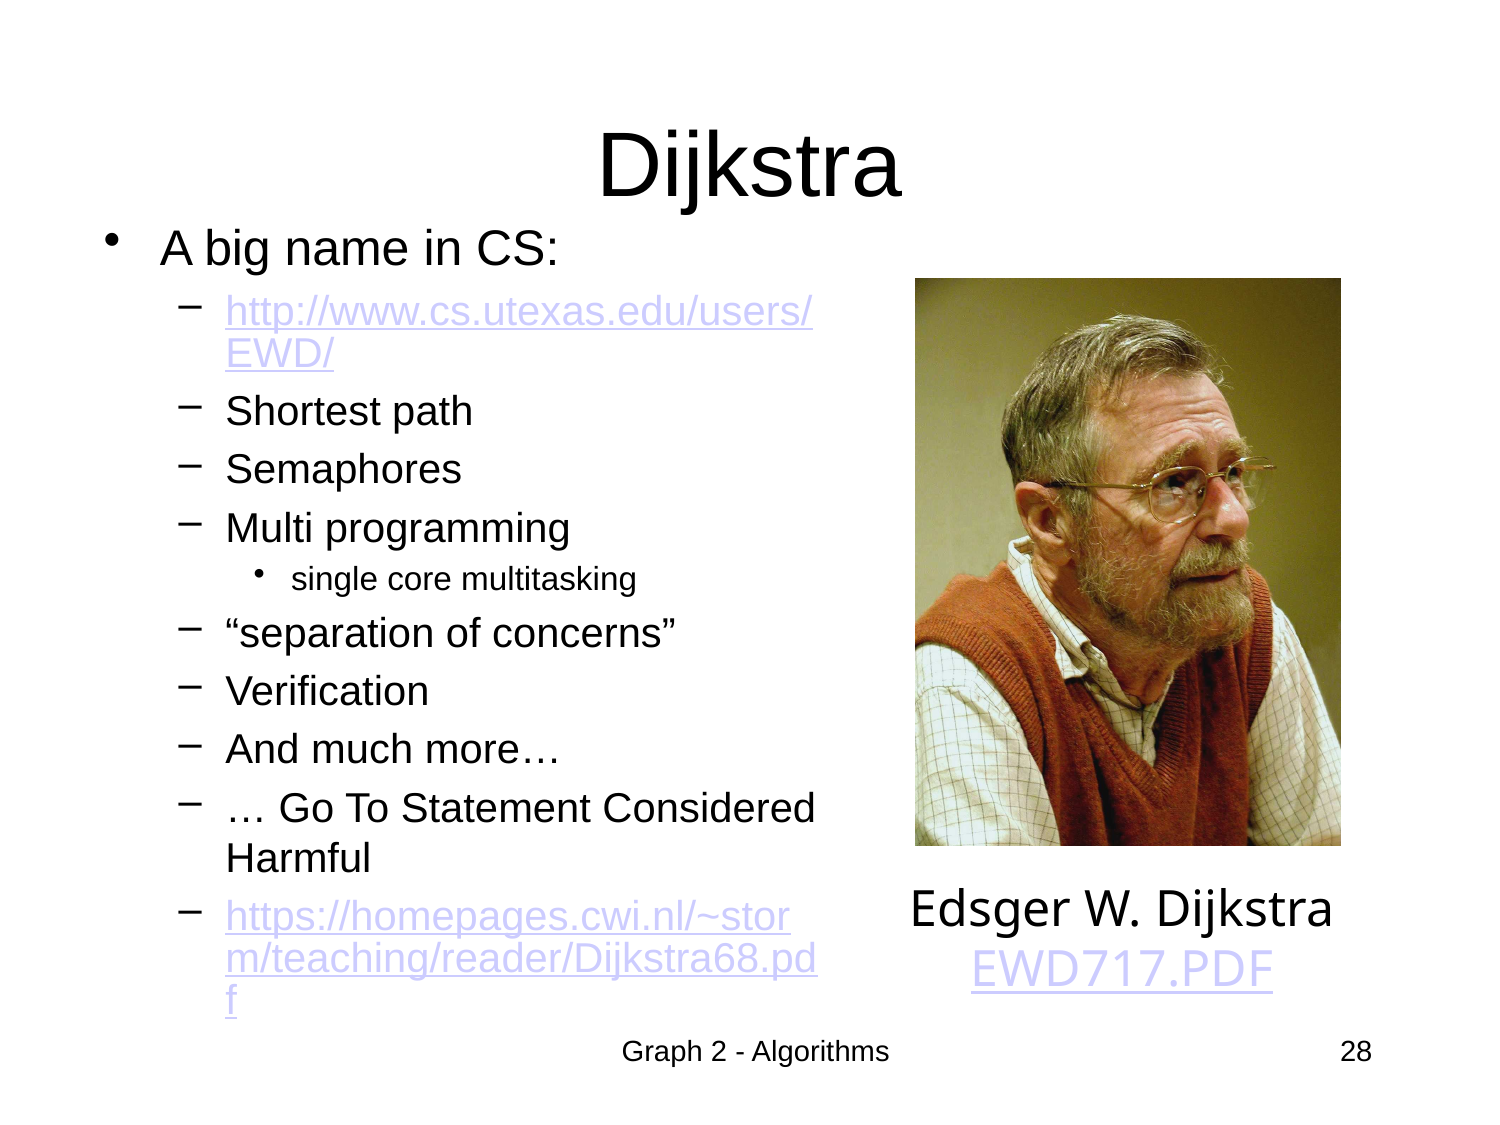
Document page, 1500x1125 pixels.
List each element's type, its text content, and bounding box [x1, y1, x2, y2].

slide_number 28 [1074, 1024, 1388, 1101]
text_box Edsger W. Dijkstra EWD717.PDF [832, 869, 1412, 1013]
title Dijkstra [112, 66, 1388, 254]
footer Graph 2 - Algorithms [478, 1024, 1034, 1101]
list A big name in CS: http://www.cs.utexas.edu/users/EWD/ Shortest path Semaphores Multi programming single core multitasking “separation of concerns” Verification And much more… … Go To Statement Considered Harmful https://homepages.cwi.nl/~storm/teaching/reader/Dijkstra68.pdf [88, 208, 833, 1047]
picture [915, 278, 1341, 847]
